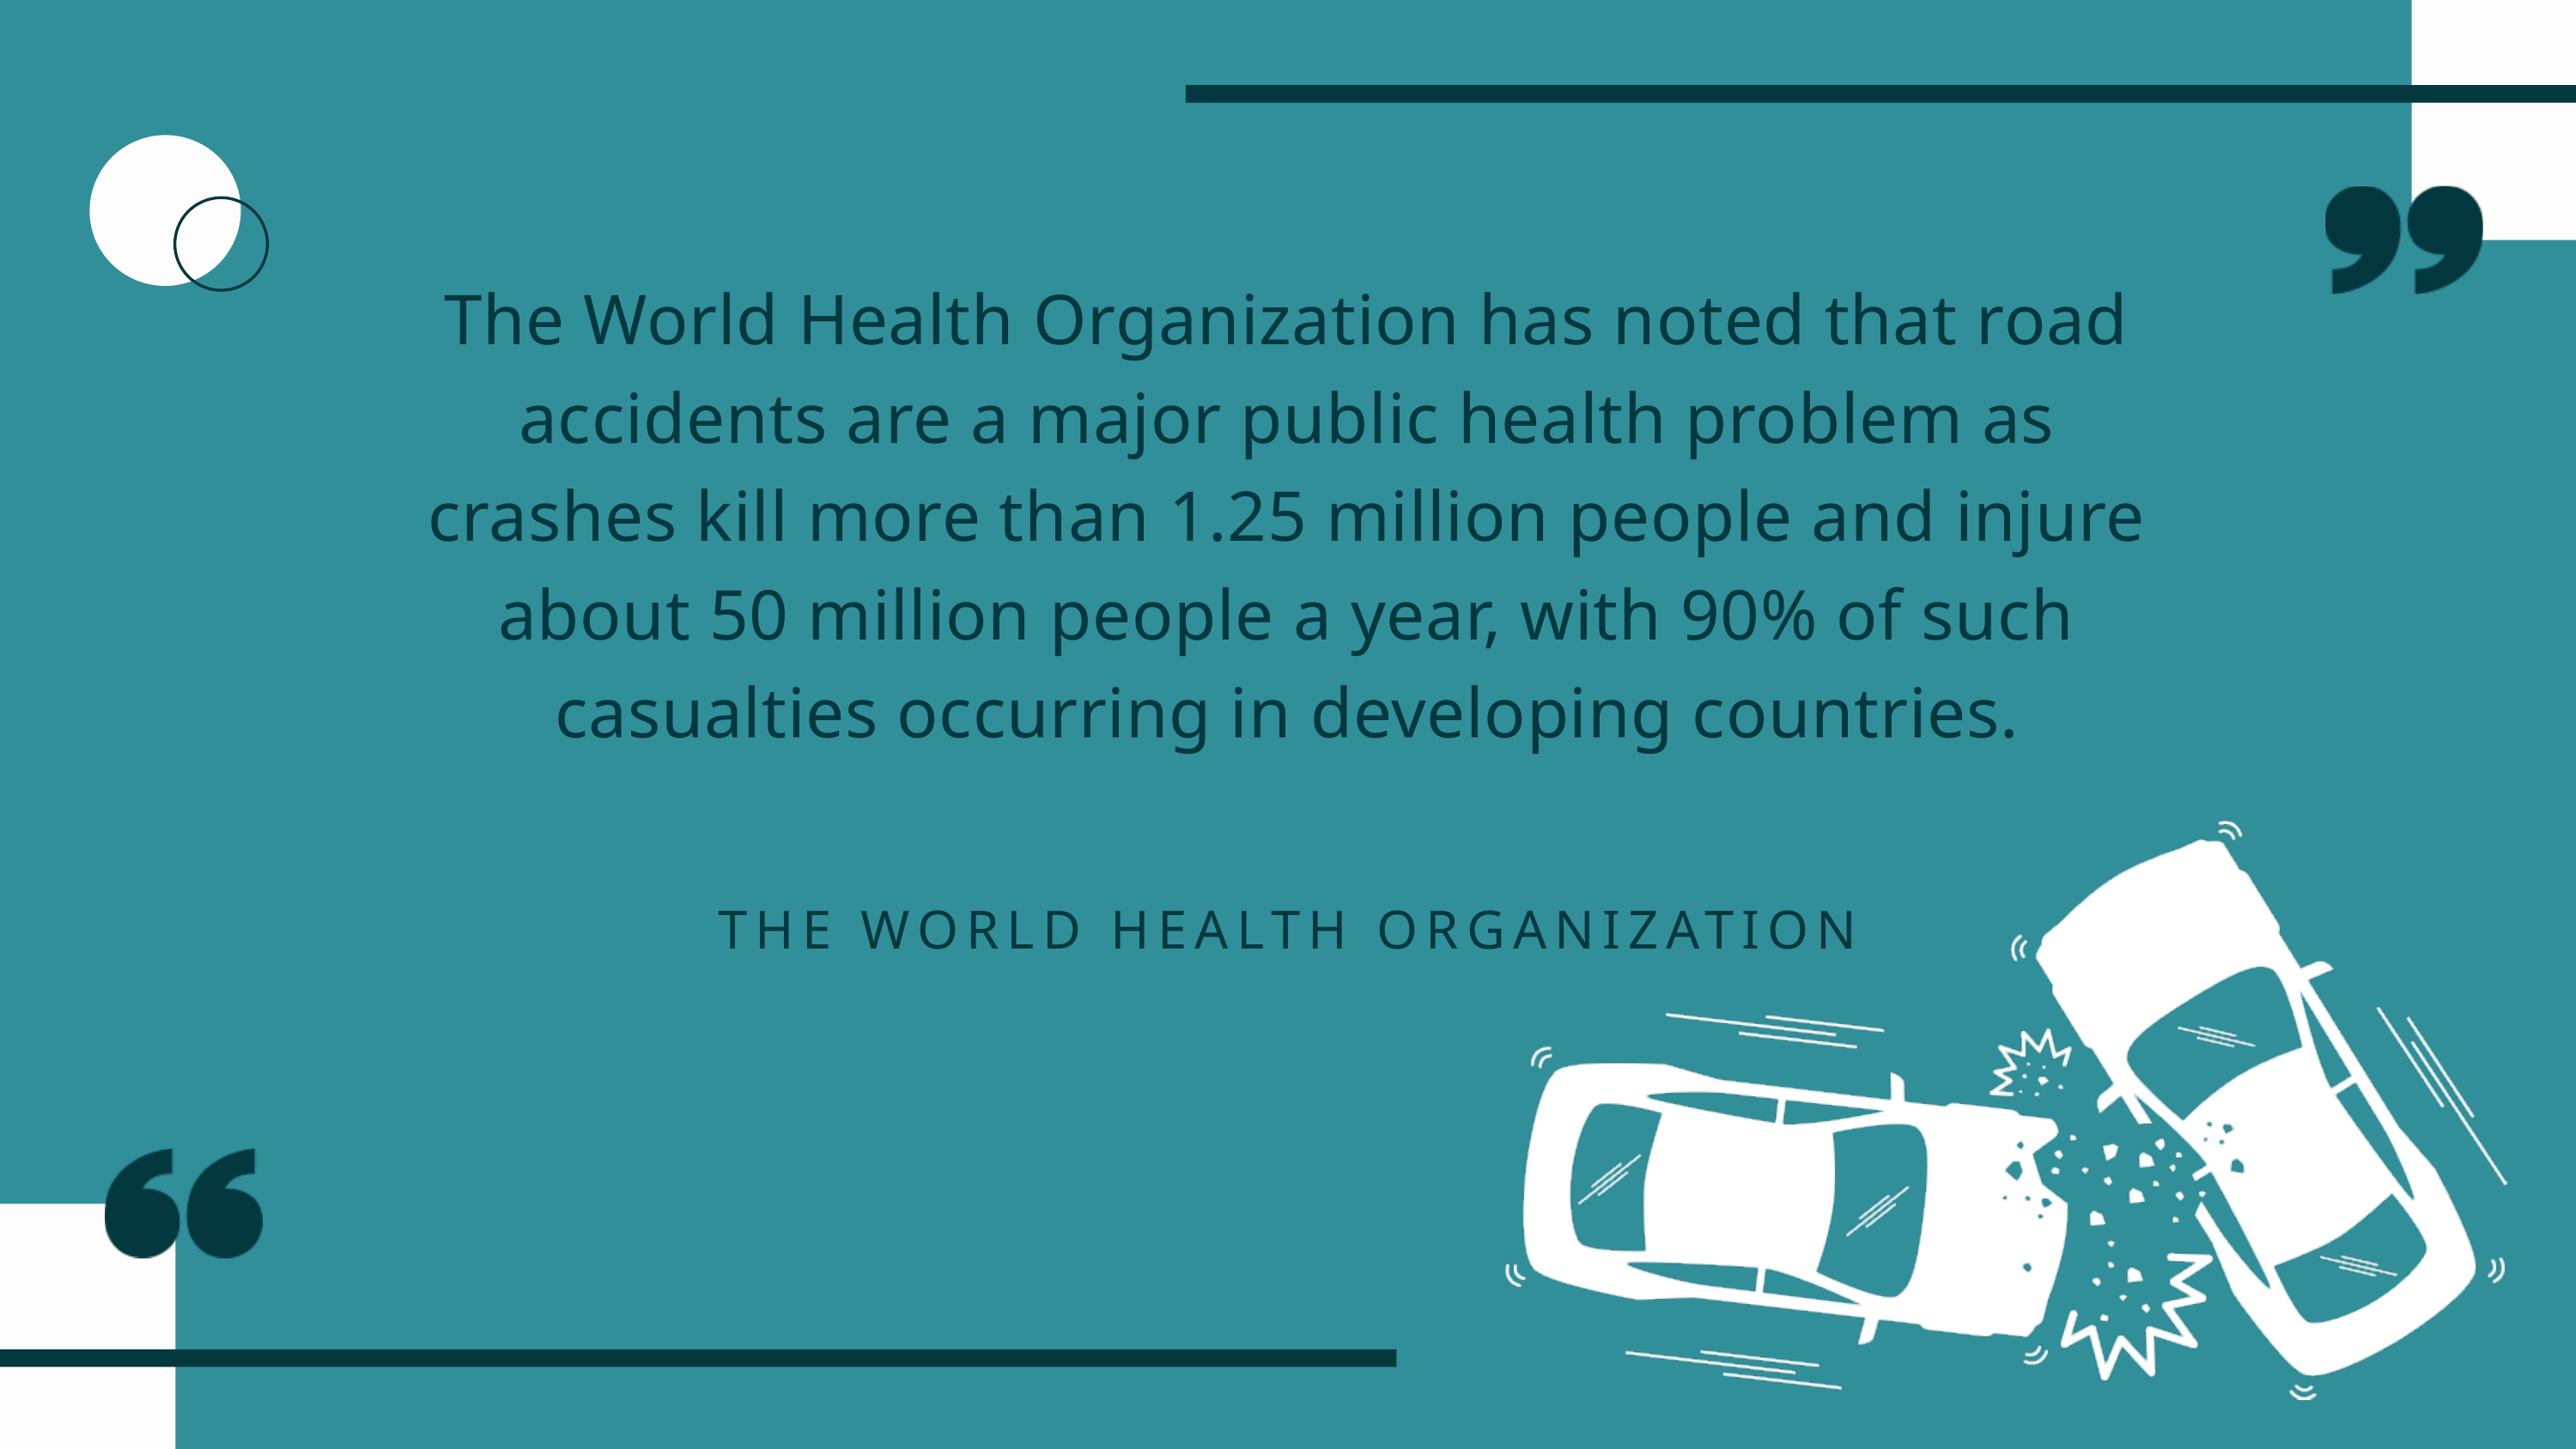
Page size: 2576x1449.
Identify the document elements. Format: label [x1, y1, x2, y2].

picture [104, 1149, 264, 1258]
text_box [2411, 103, 2576, 240]
text_box [0, 1203, 176, 1349]
text_box [88, 134, 241, 287]
text_box [0, 1367, 176, 1449]
picture [1505, 820, 2507, 1400]
picture [2324, 185, 2483, 295]
text_box [1185, 85, 2576, 103]
text_box [0, 1349, 1397, 1367]
text_box [173, 196, 270, 292]
text_box [2411, 0, 2576, 85]
text_box [424, 268, 2151, 955]
